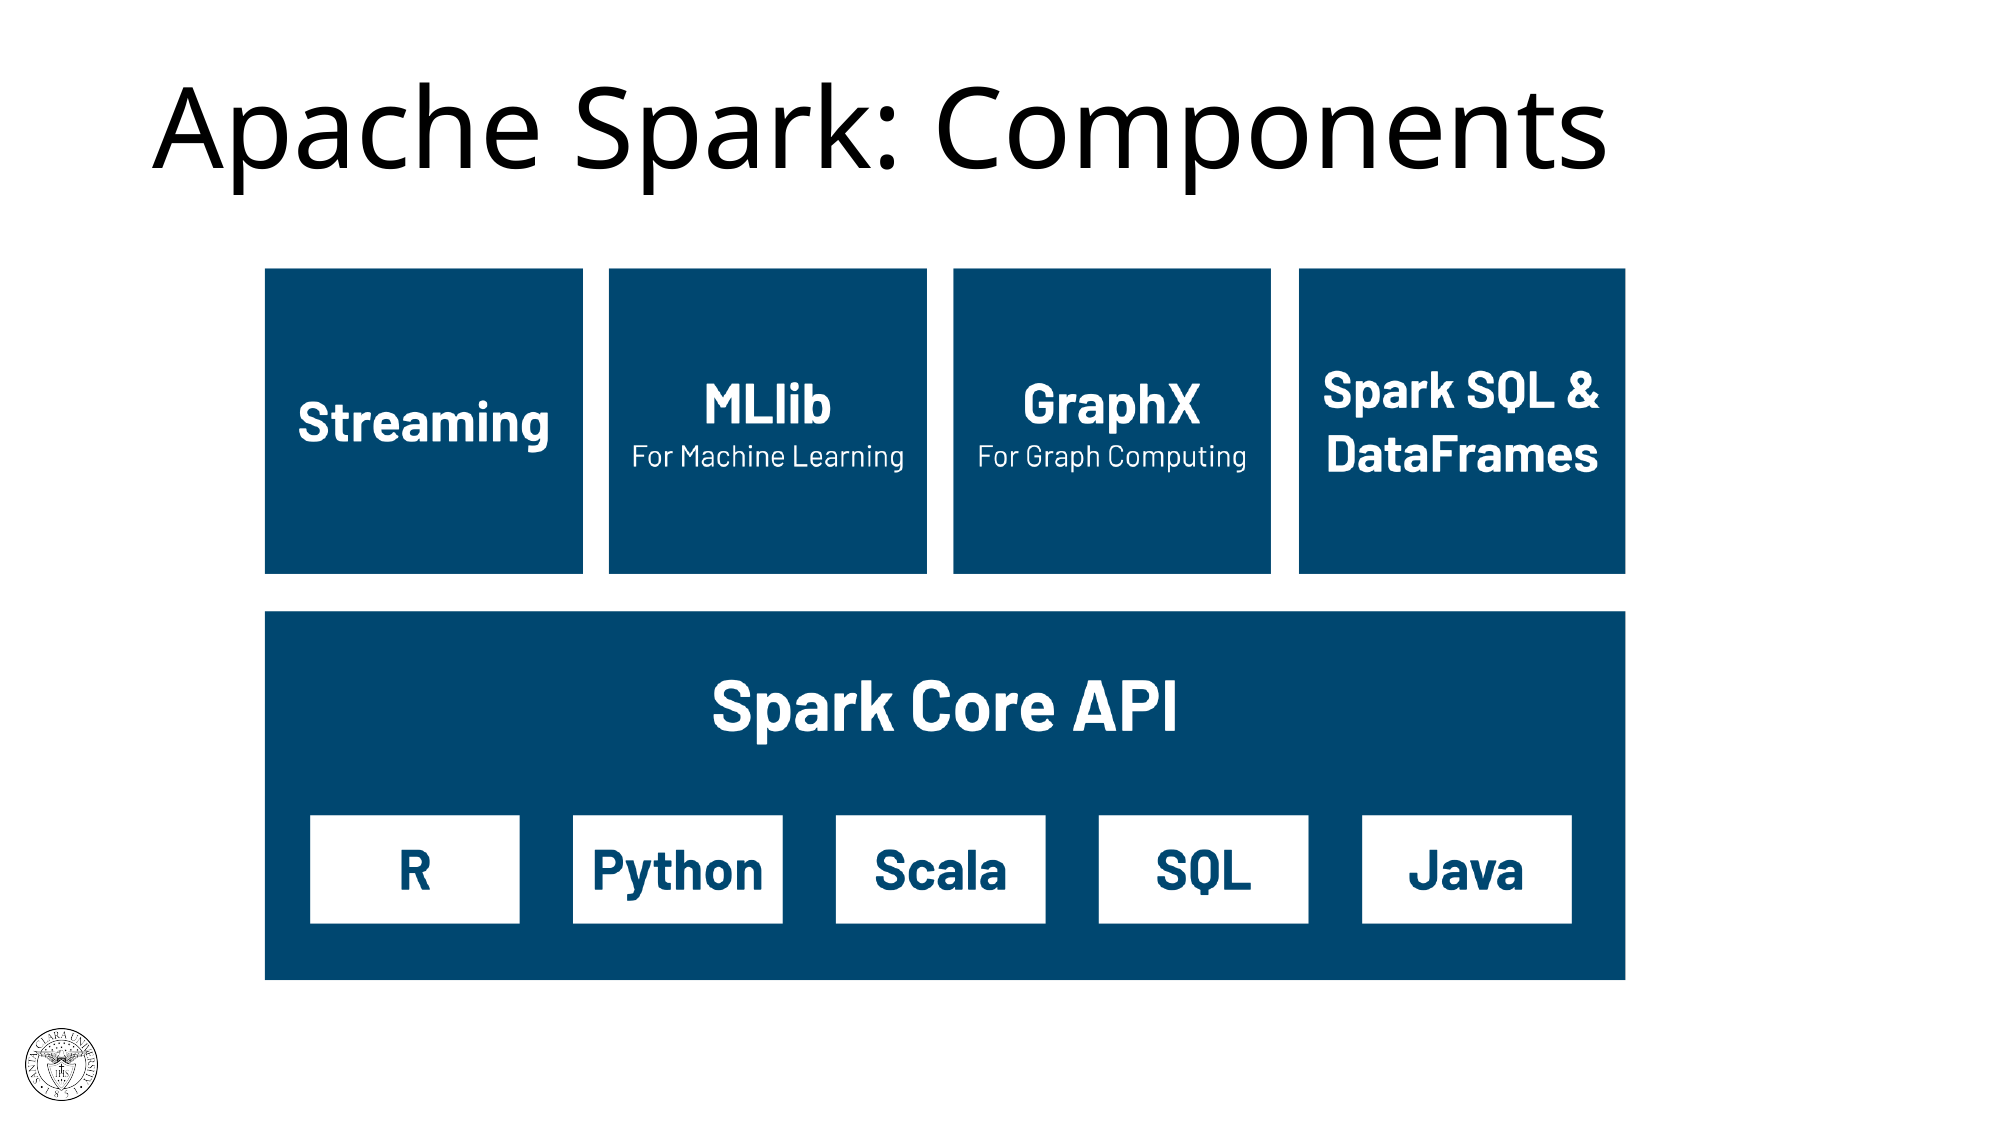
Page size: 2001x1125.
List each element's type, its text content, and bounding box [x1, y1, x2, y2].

picture [25, 1028, 98, 1101]
title Apache Spark: Components [137, 47, 1863, 201]
picture [233, 216, 1648, 1035]
